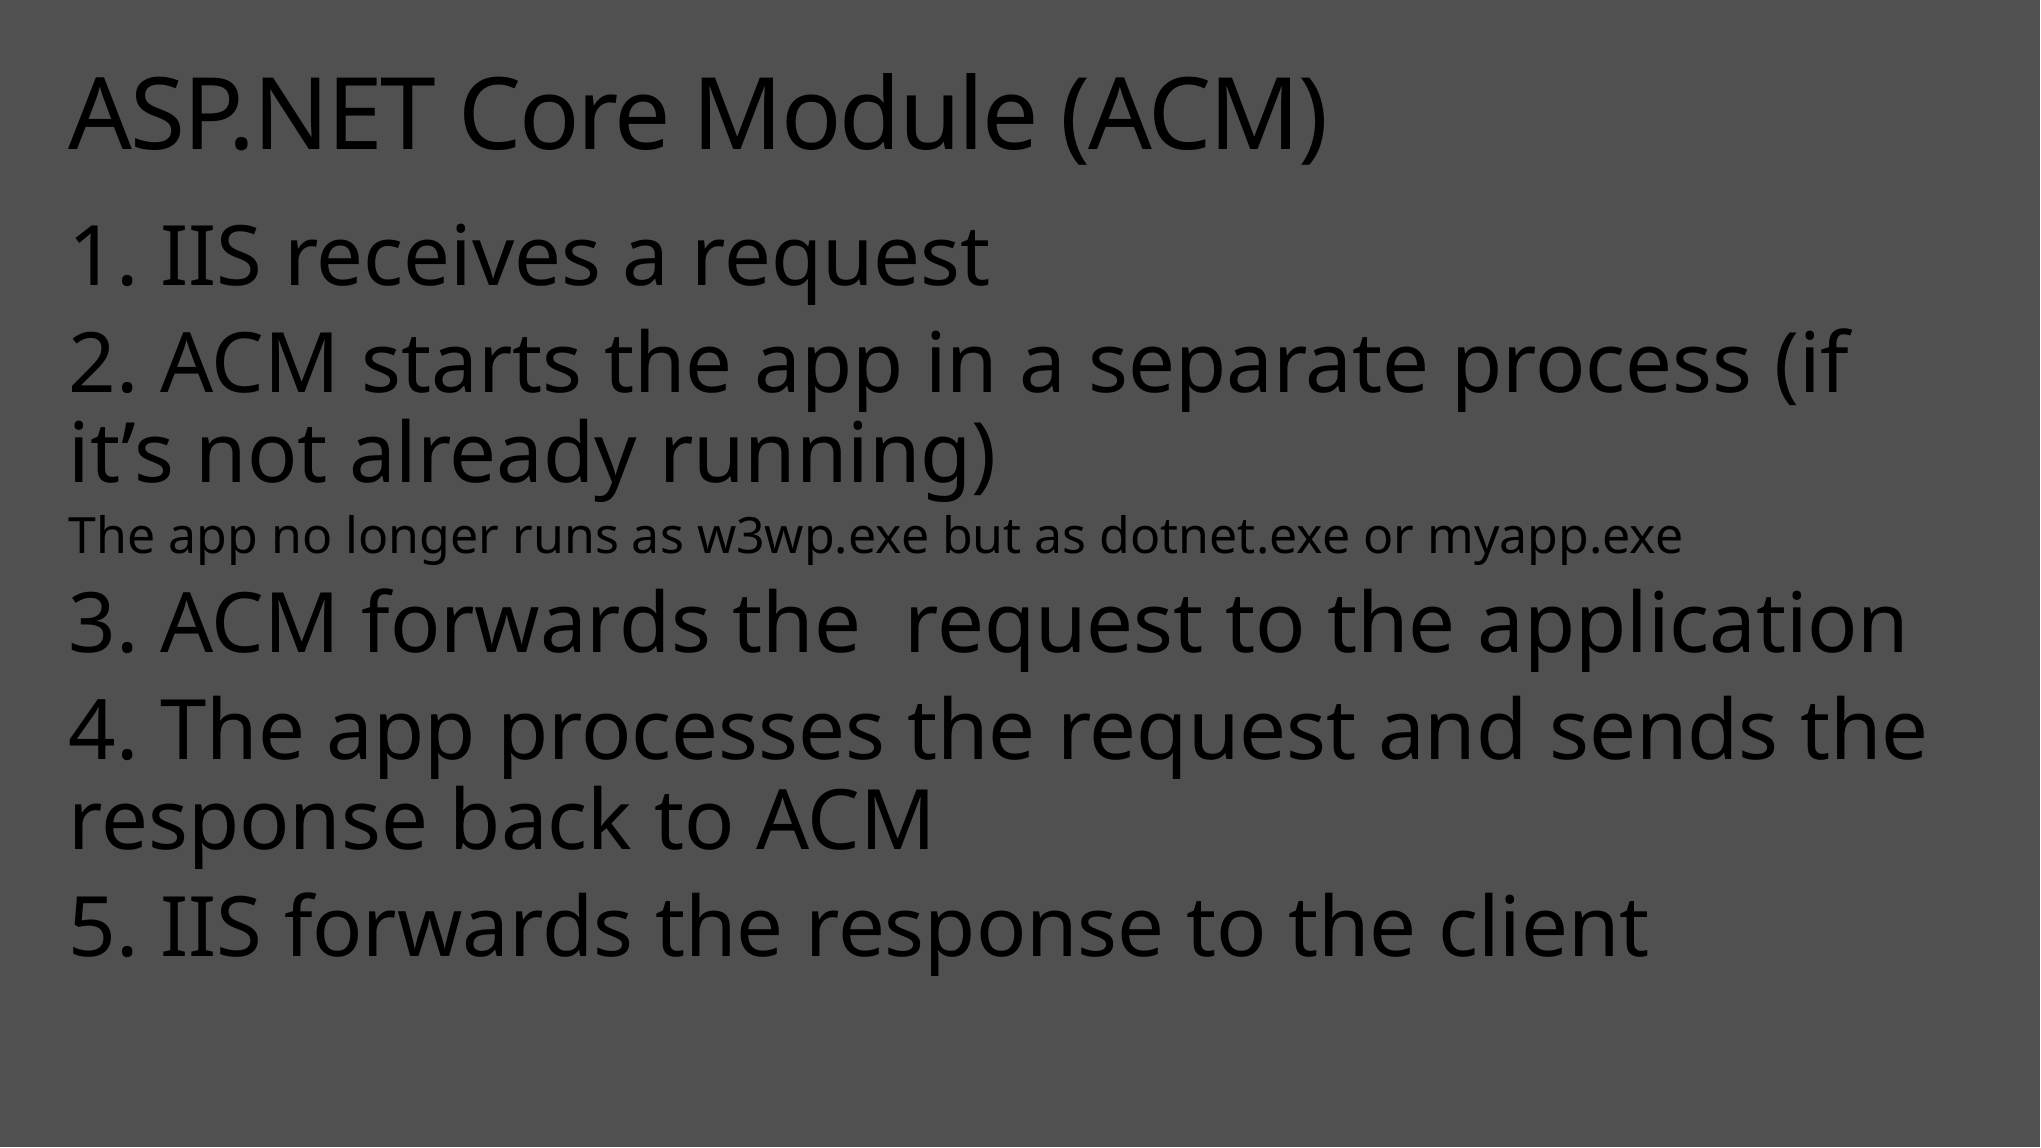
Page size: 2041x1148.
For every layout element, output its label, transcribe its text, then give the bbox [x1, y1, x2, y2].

list 1. IIS receives a request 2. ACM starts the app in a separate process (if it’s not already running) The app no longer runs as w3wp.exe but as dotnet.exe or myapp.exe 3. ACM forwards the request to the application 4. The app processes the request and sends the response back to ACM 5. IIS forwards the response to the client [45, 198, 1996, 538]
title ASP.NET Core Module (ACM) [45, 48, 1996, 198]
